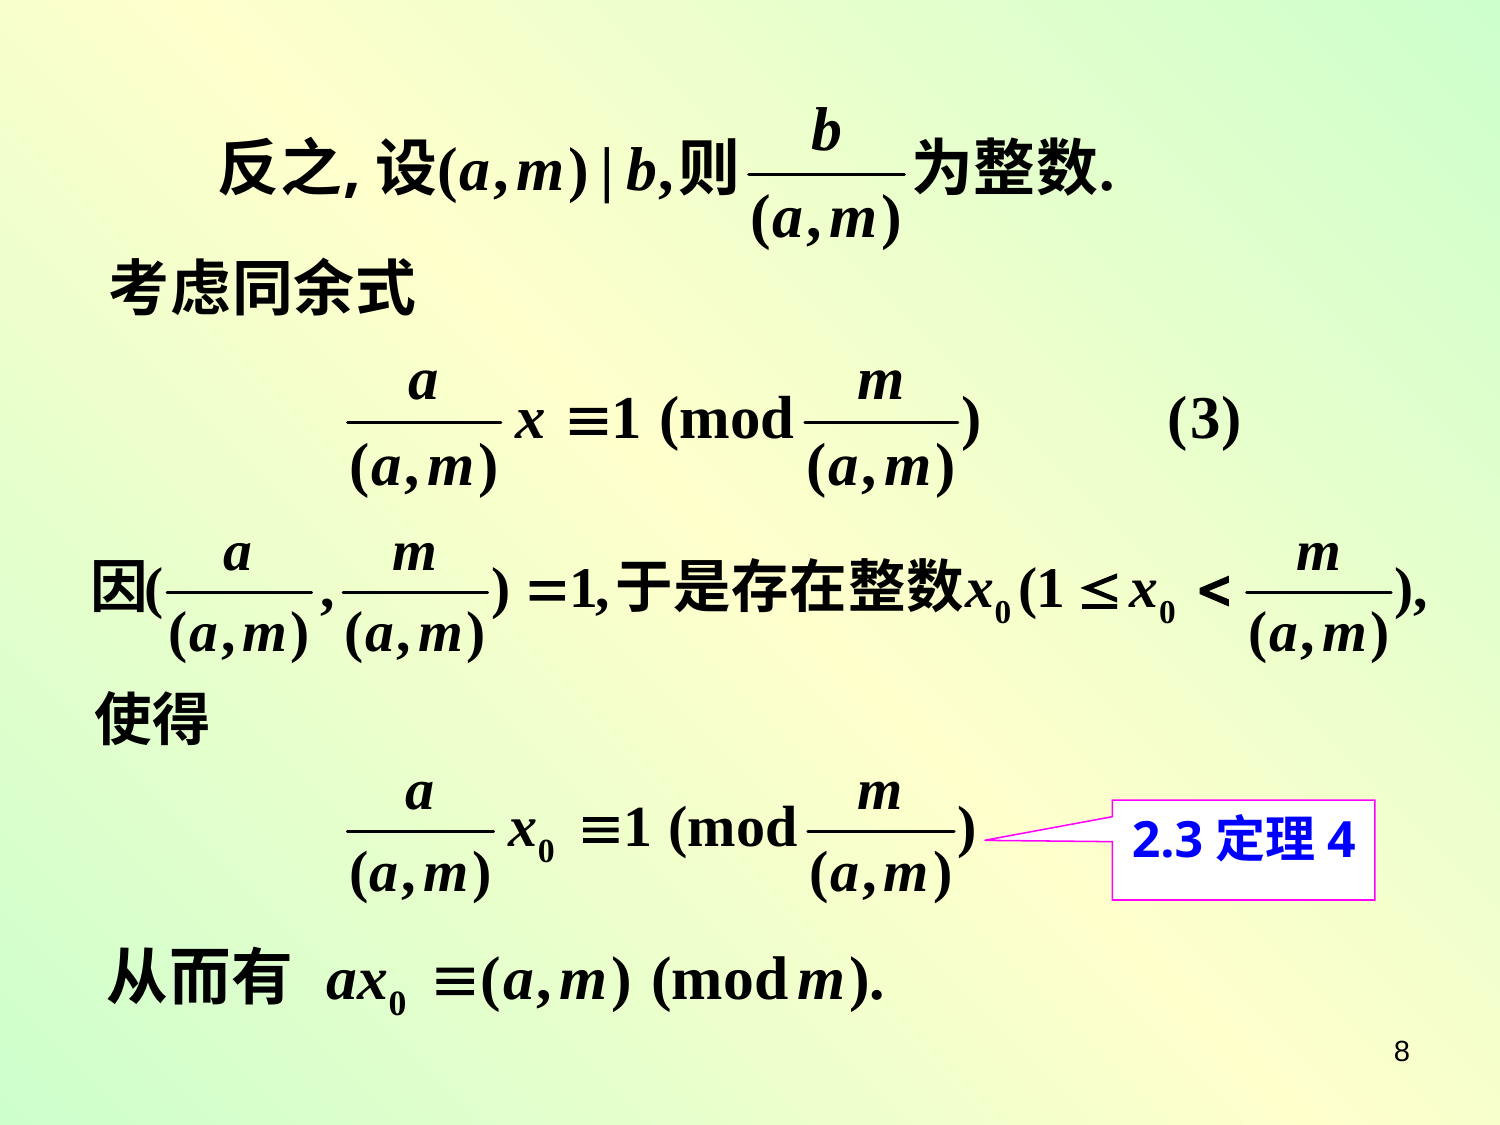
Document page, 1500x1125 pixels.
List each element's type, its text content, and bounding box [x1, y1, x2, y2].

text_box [337, 337, 1250, 510]
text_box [87, 512, 1438, 757]
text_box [99, 937, 897, 1030]
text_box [99, 249, 425, 332]
slide_number 8 [1074, 1024, 1425, 1103]
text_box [337, 757, 988, 915]
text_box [212, 87, 1125, 263]
text_box 2.3定理4 [988, 800, 1375, 901]
